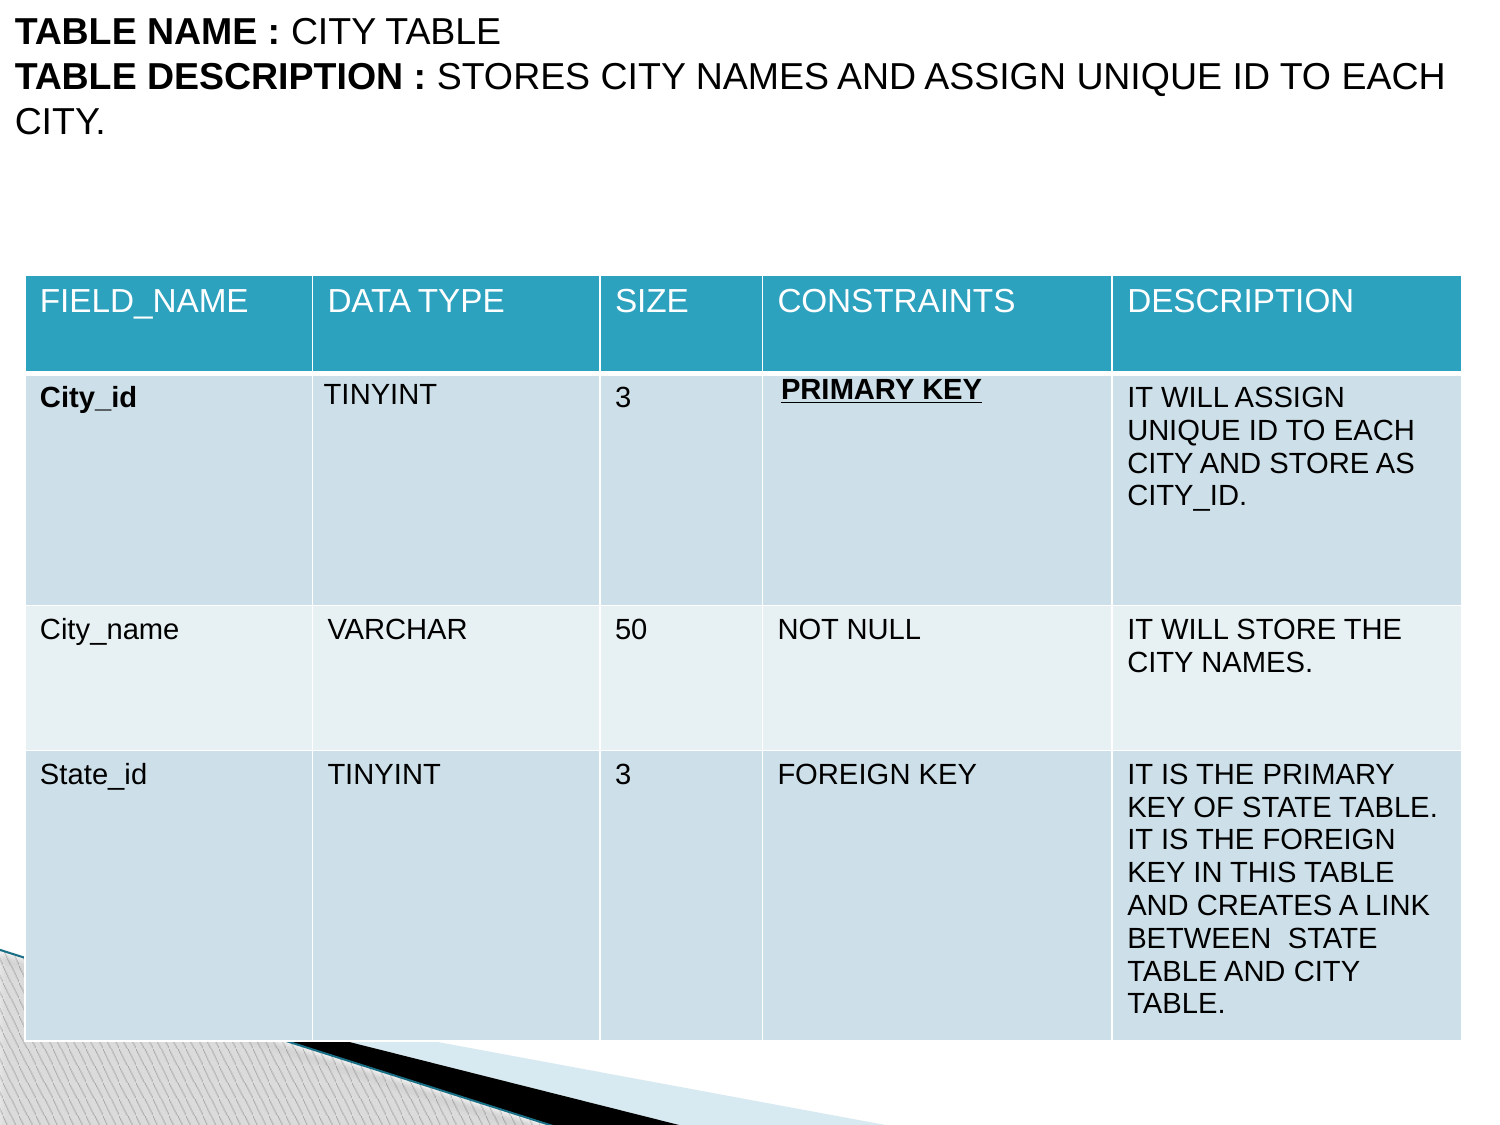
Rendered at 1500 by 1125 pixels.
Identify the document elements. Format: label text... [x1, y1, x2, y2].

table_header DATA TYPE [313, 276, 599, 371]
table_cell 3 [601, 751, 762, 1040]
table_cell PRIMARY KEY [763, 376, 1111, 605]
table_cell TINYINT [313, 751, 599, 1040]
table_header DESCRIPTION [1113, 276, 1461, 371]
table_cell VARCHAR [313, 606, 599, 750]
text_box TABLE NAME : CITY TABLE TABLE DESCRIPTION : STORES CITY NAMES AND ASSIGN UNIQUE ID TO EACH CITY. [0, 0, 1500, 195]
table_cell IT WILL STORE THE CITY NAMES. [1113, 606, 1461, 750]
table_cell IT WILL ASSIGN UNIQUE ID TO EACH CITY AND STORE AS CITY_ID. [1113, 376, 1461, 605]
table_cell IT IS THE PRIMARY KEY OF STATE TABLE. IT IS THE FOREIGN KEY IN THIS TABLE AND CREATES A LINK BETWEEN STATE TABLE AND CITY TABLE. [1113, 751, 1461, 1040]
table_cell TINYINT [313, 376, 599, 605]
table_header SIZE [601, 276, 762, 371]
table_header FIELD_NAME [26, 276, 312, 371]
table_cell State_id [26, 751, 312, 1040]
table_cell FOREIGN KEY [763, 751, 1111, 1040]
table_cell NOT NULL [763, 606, 1111, 750]
table_cell City_name [26, 606, 312, 750]
table_cell City_id [26, 376, 312, 605]
table_header CONSTRAINTS [763, 276, 1111, 371]
table_cell 50 [601, 606, 762, 750]
table_cell 3 [601, 376, 762, 605]
